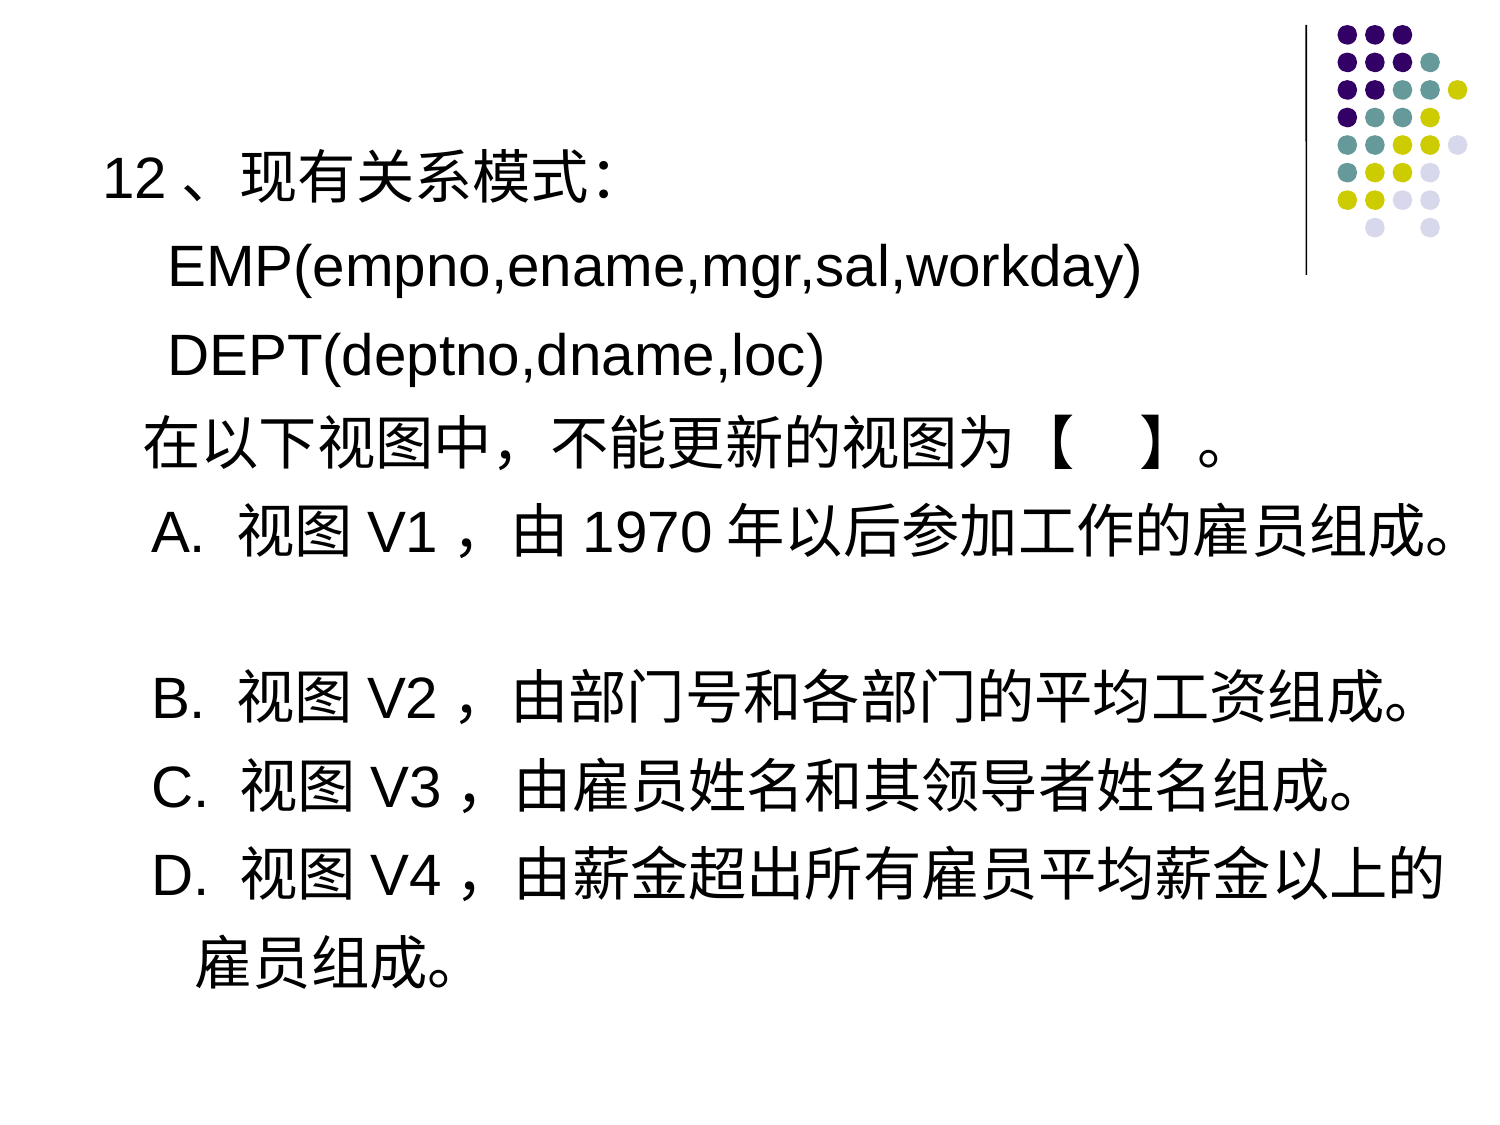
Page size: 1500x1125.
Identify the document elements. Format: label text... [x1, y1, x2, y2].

list 12、现有关系模式： EMP(empno,ename,mgr,sal,workday) DEPT(deptno,dname,loc) 在以下视图中，不能更新的视图为【 】。 A. 视图V1，由1970年以后参加工作的雇员组成。 B. 视图V2，由部门号和各部门的平均工资组成。 C. 视图V3，由雇员姓名和其领导者姓名组成。 D. 视图V4，由薪金超出所有雇员平均薪金以上的 雇员组成。 [87, 125, 1500, 1013]
